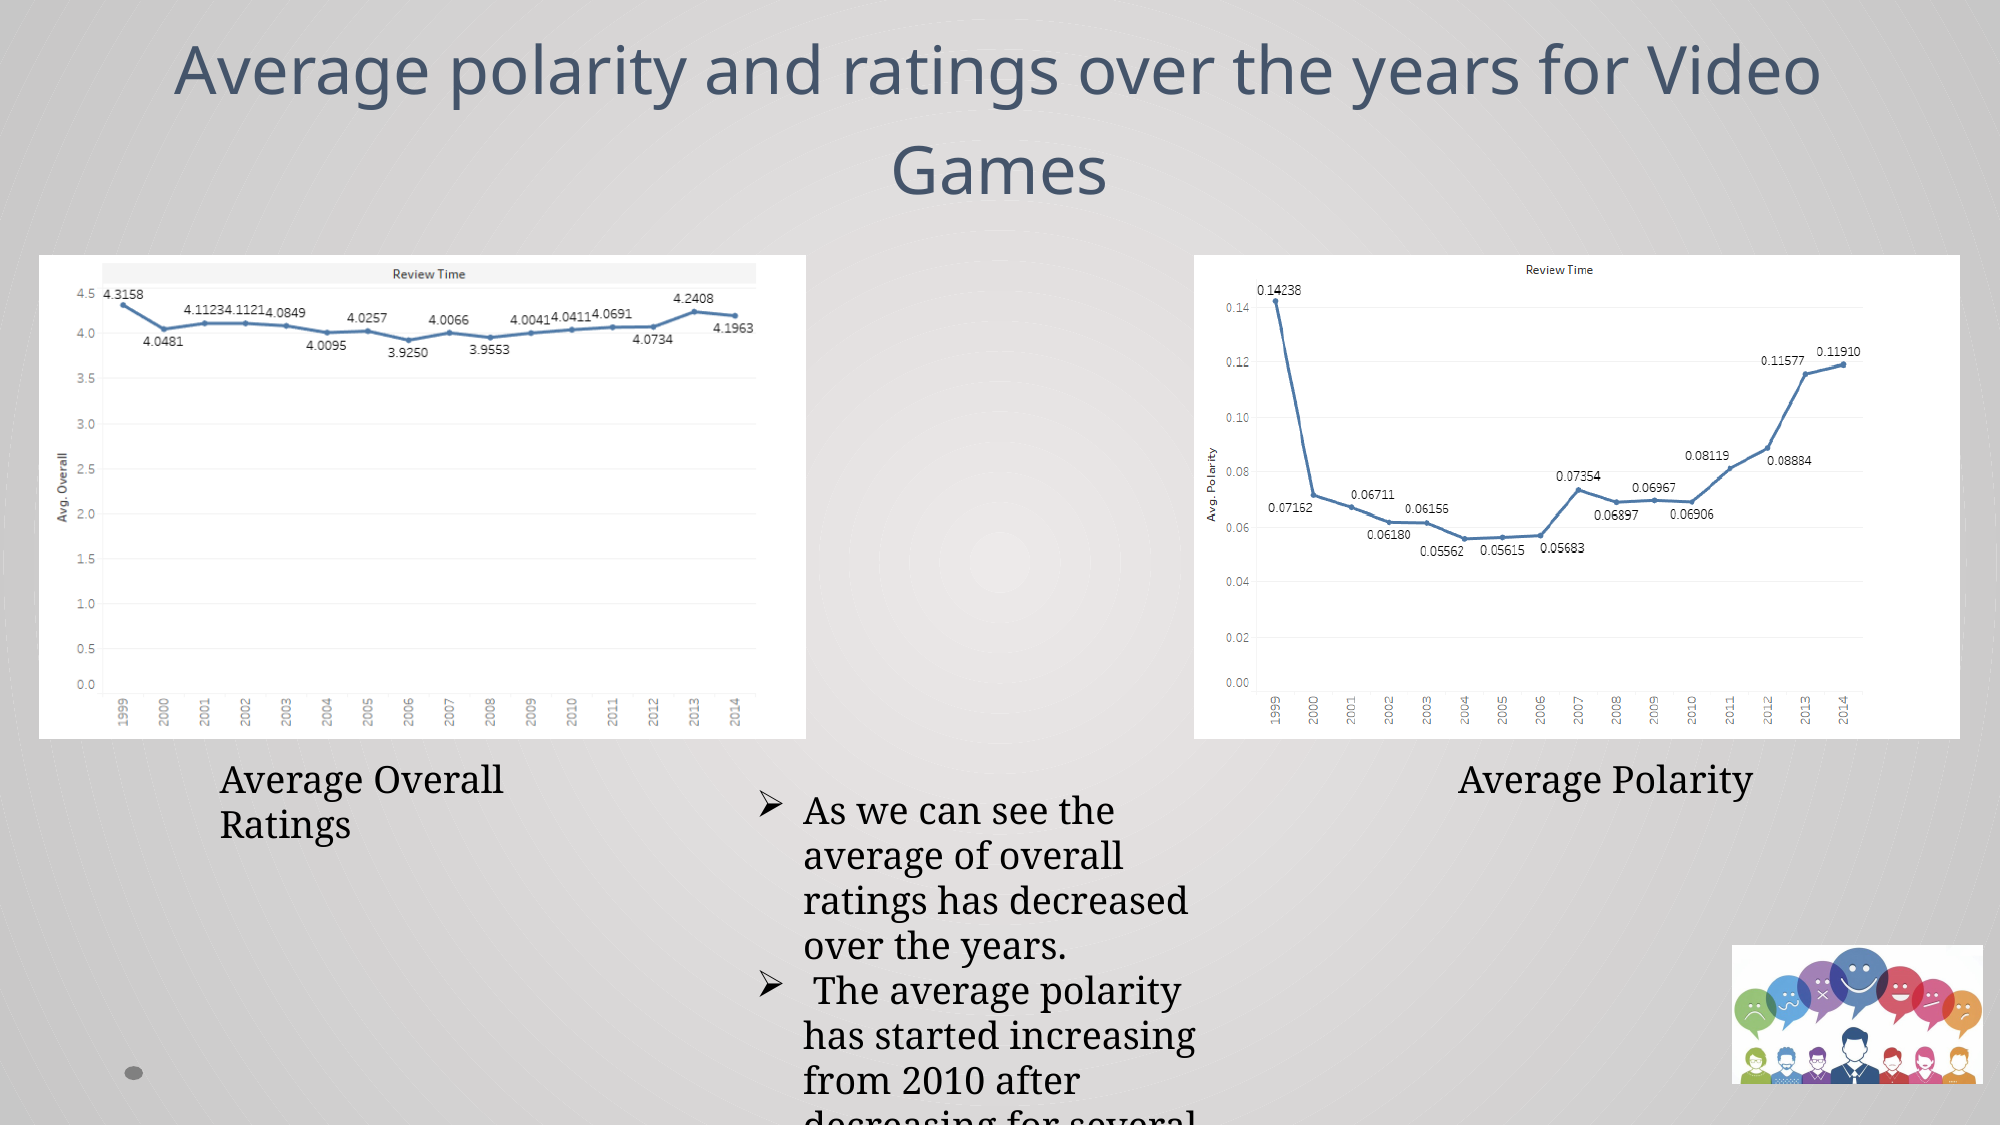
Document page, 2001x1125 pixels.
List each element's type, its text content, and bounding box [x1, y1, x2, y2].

text_box As we can see the average of overall ratings has decreased over the years. The average polarity has started increasing from 2010 after decreasing for several years. [741, 779, 1259, 1125]
picture [1732, 945, 1983, 1084]
picture [1194, 255, 1961, 739]
text_box Average Polarity [1443, 748, 1796, 809]
title Average polarity and ratings over the years for Video Games [99, 0, 1900, 215]
text_box Average Overall Ratings [204, 748, 641, 854]
picture [39, 255, 806, 739]
